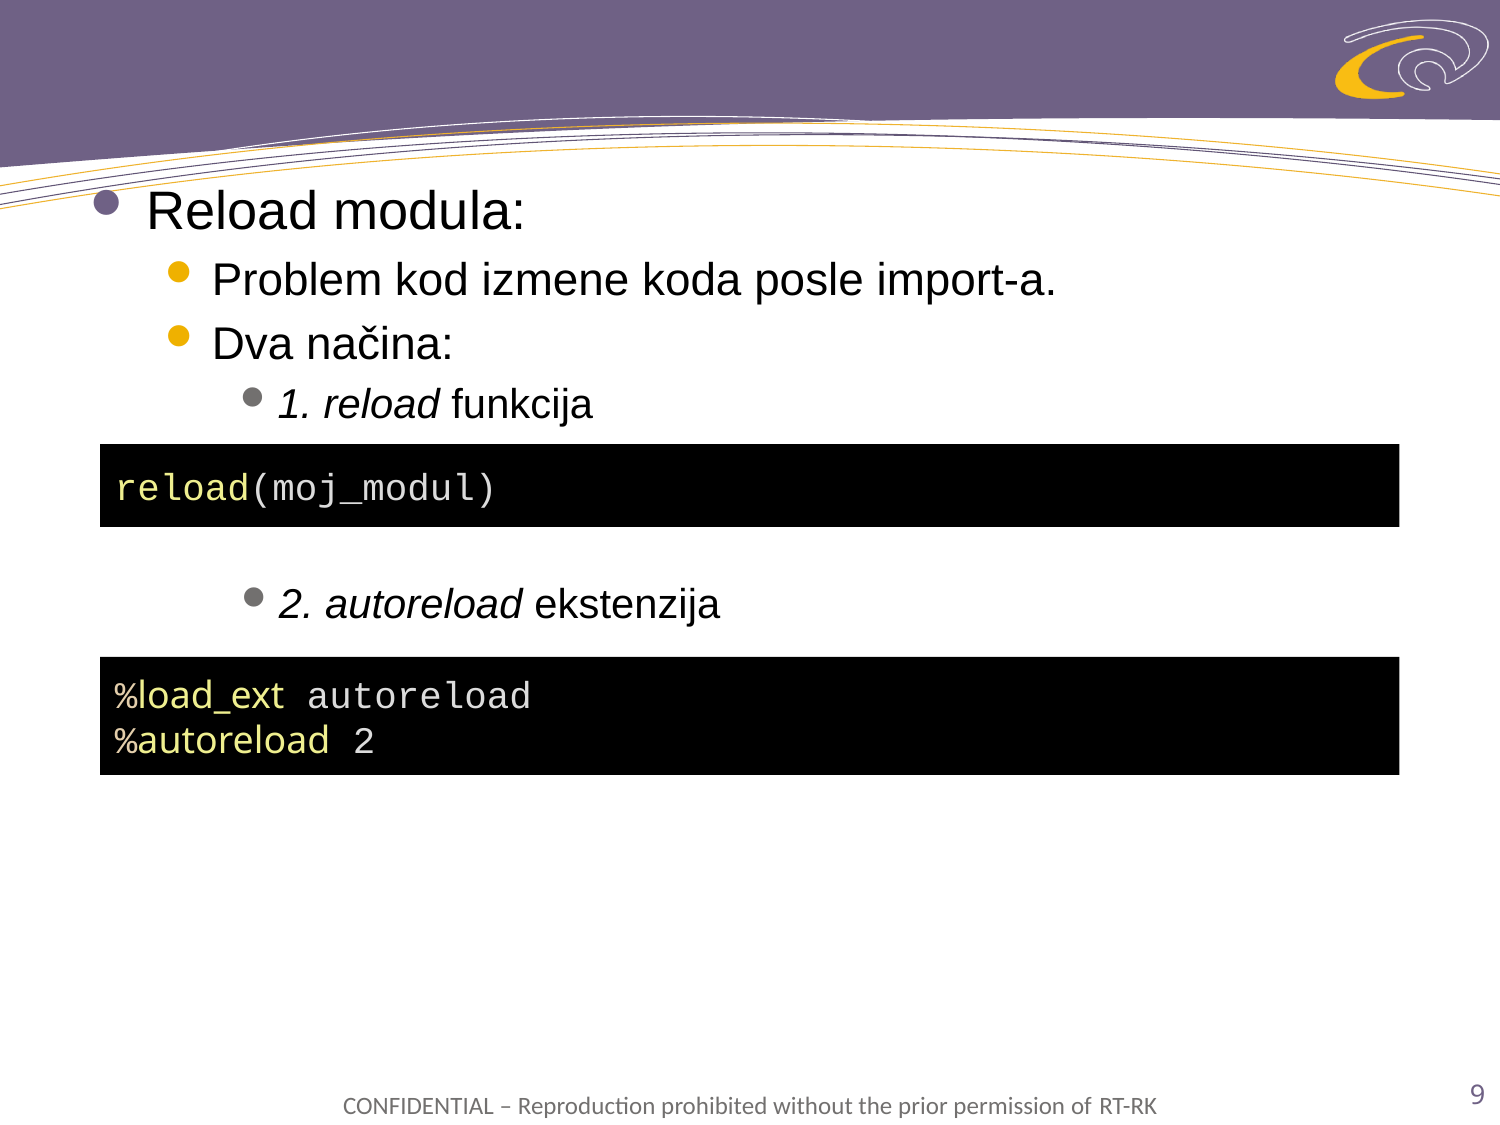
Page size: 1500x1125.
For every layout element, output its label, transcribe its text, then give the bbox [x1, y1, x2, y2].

text_box reload(moj_modul) [98, 442, 1401, 529]
text_box 2. autoreload ekstenzija [76, 569, 1427, 646]
text_box %load_ext autoreload %autoreload 2 [98, 655, 1401, 777]
list Reload modula: Problem kod izmene koda posle import-a. Dva načina: 1. reload funkcija [74, 167, 1426, 457]
picture [1322, 0, 1500, 102]
